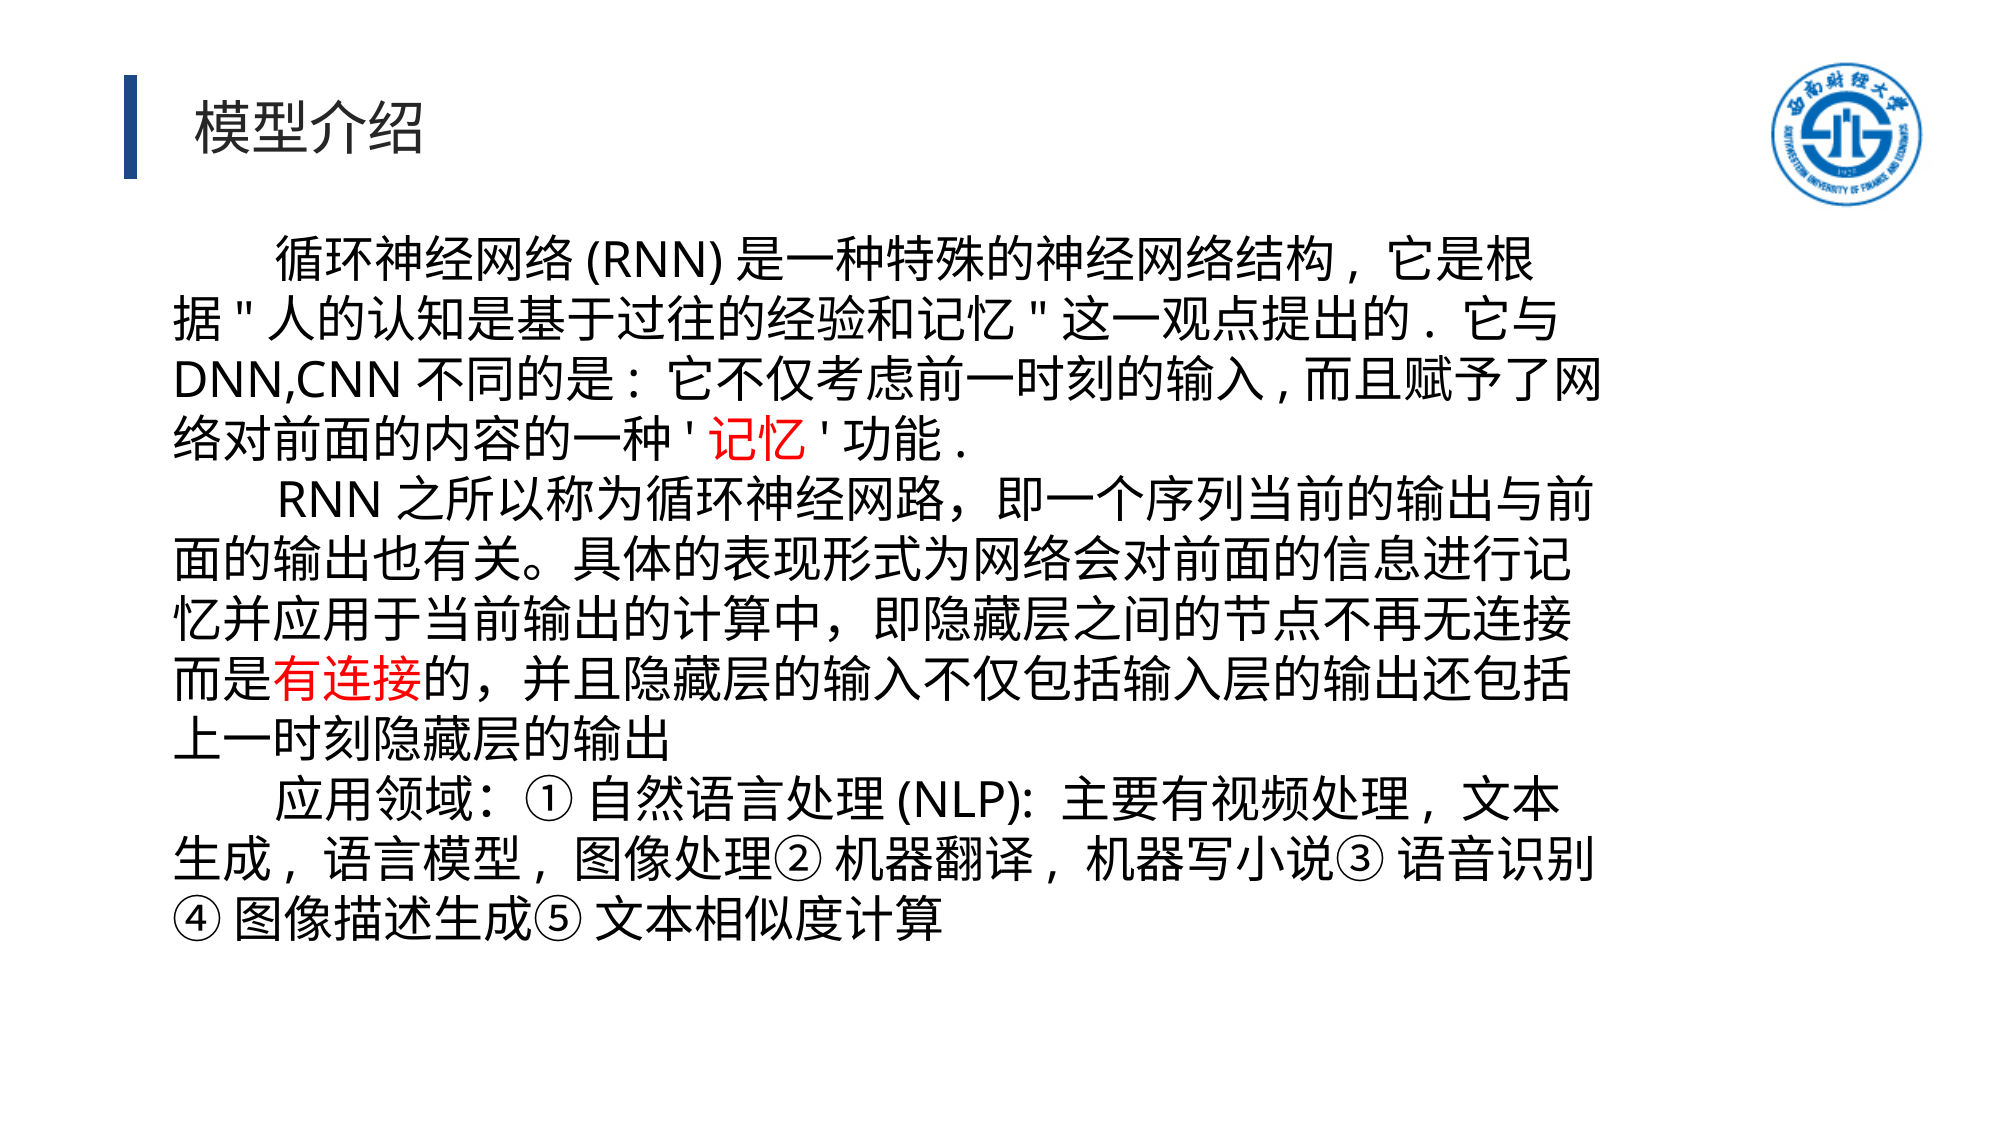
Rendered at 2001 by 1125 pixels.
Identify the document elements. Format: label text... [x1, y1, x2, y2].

picture [1762, 49, 1933, 220]
text_box 循环神经网络(RNN)是一种特殊的神经网络结构, 它是根据"人的认知是基于过往的经验和记忆"这一观点提出的. 它与DNN,CNN不同的是: 它不仅考虑前一时刻的输入,而且赋予了网络对前面的内容的一种'记忆'功能. RNN之所以称为循环神经网路，即一个序列当前的输出与前面的输出也有关。具体的表现形式为网络会对前面的信息进行记忆并应用于当前输出的计算中，即隐藏层之间的节点不再无连接而是有连接的，并且隐藏层的输入不仅包括输入层的输出还包括上一时刻隐藏层的输出 应用领域：① 自然语言处理(NLP): 主要有视频处理, 文本生成, 语言模型, 图像处理② 机器翻译, 机器写小说③ 语音识别④ 图像描述生成⑤ 文本相似度计算 [157, 219, 1623, 1015]
text_box 模型介绍 [157, 83, 462, 169]
